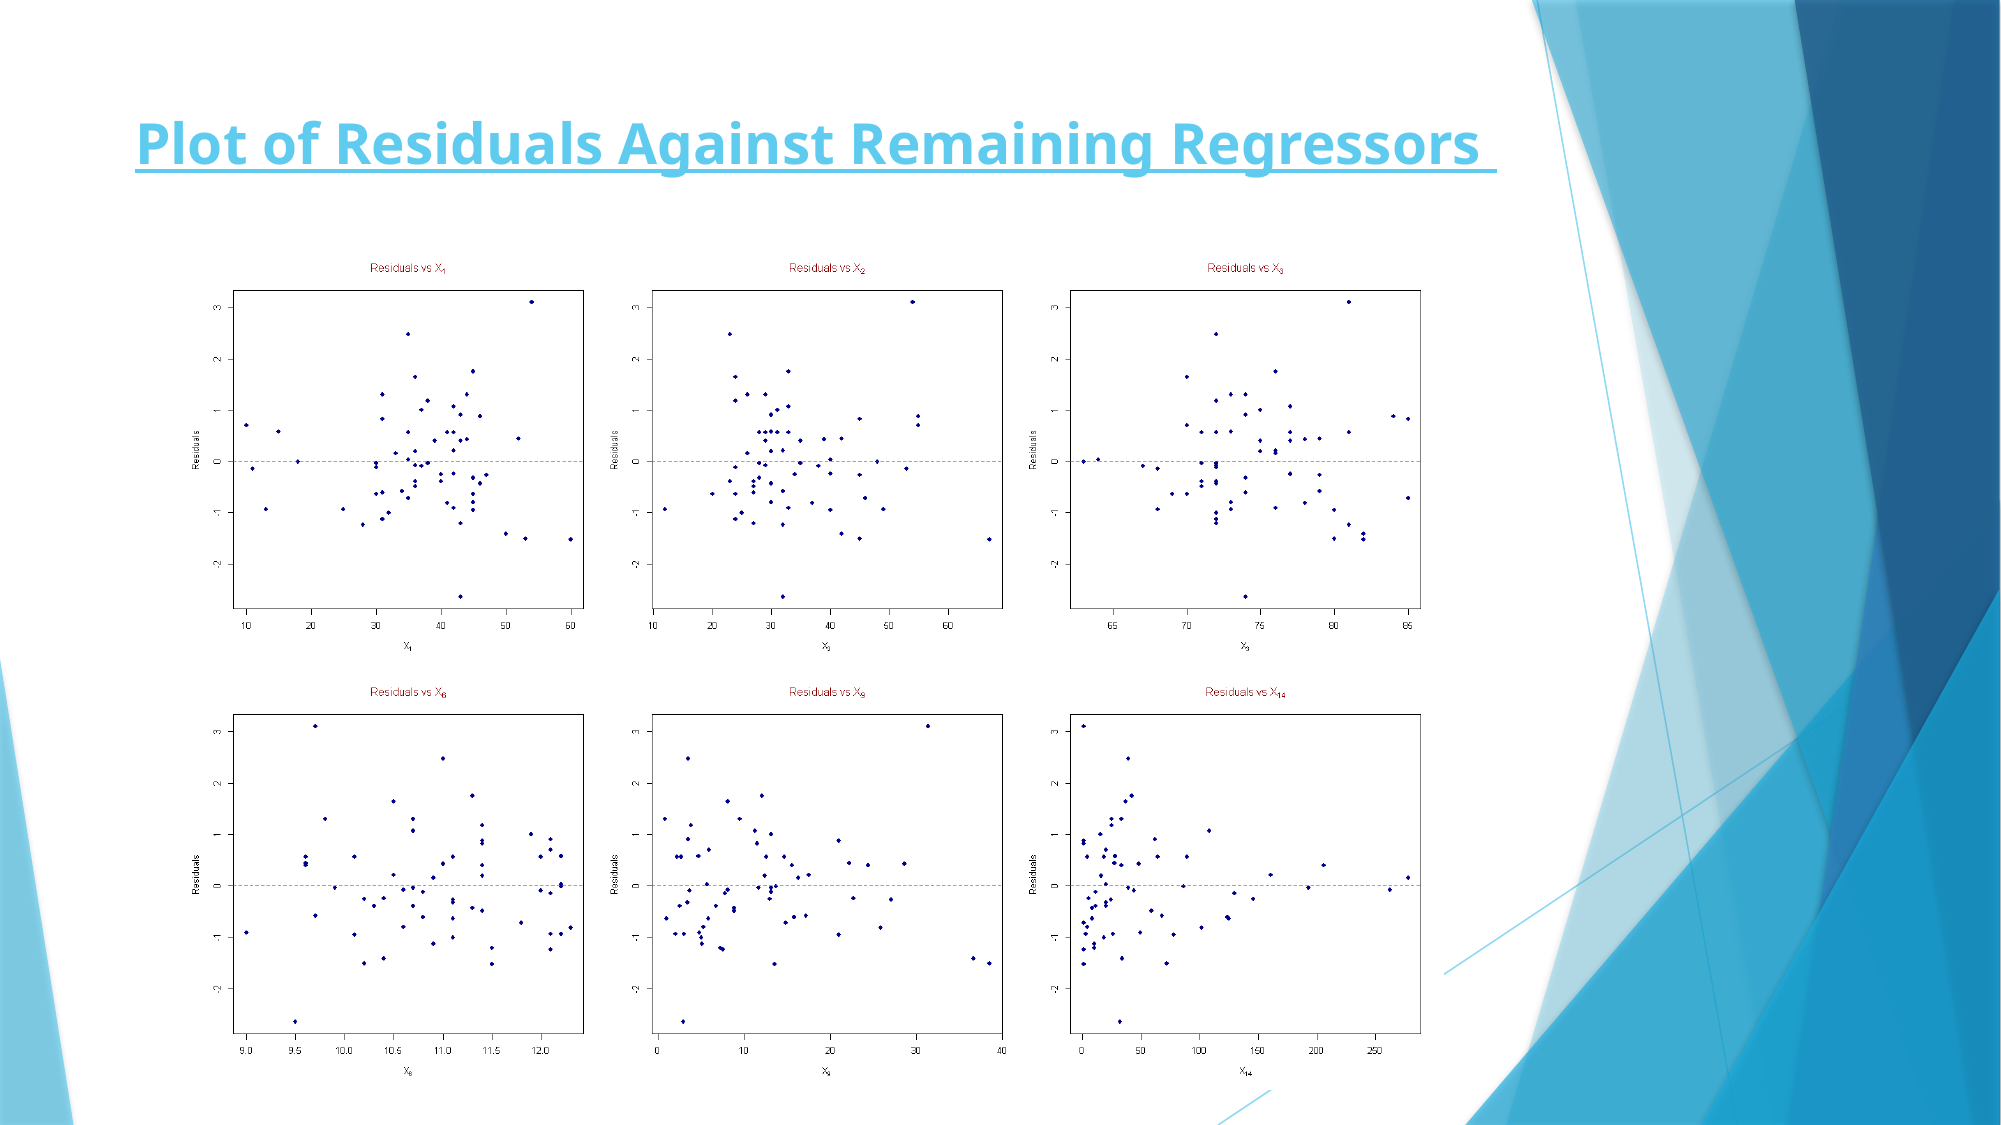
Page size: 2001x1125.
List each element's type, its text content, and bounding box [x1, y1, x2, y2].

picture [188, 244, 1444, 666]
title Plot of Residuals Against Remaining Regressors [111, 99, 1522, 317]
picture [188, 669, 1444, 1091]
